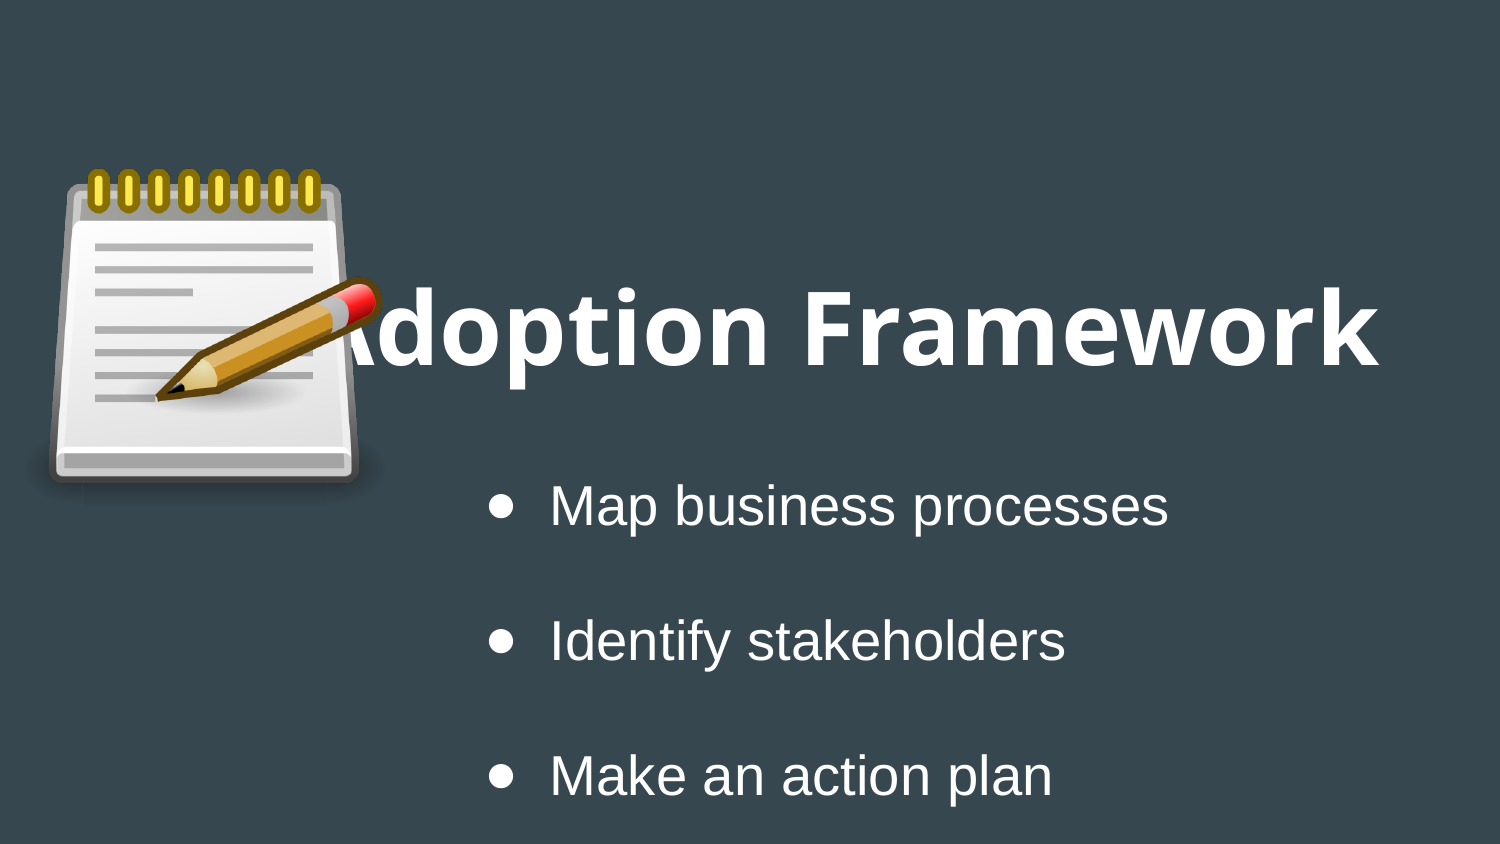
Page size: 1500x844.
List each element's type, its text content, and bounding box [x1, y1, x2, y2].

picture [26, 153, 388, 514]
text_box Map business processes Identify stakeholders Make an action plan [459, 386, 1455, 822]
title Adoption Framework [202, 117, 1482, 402]
